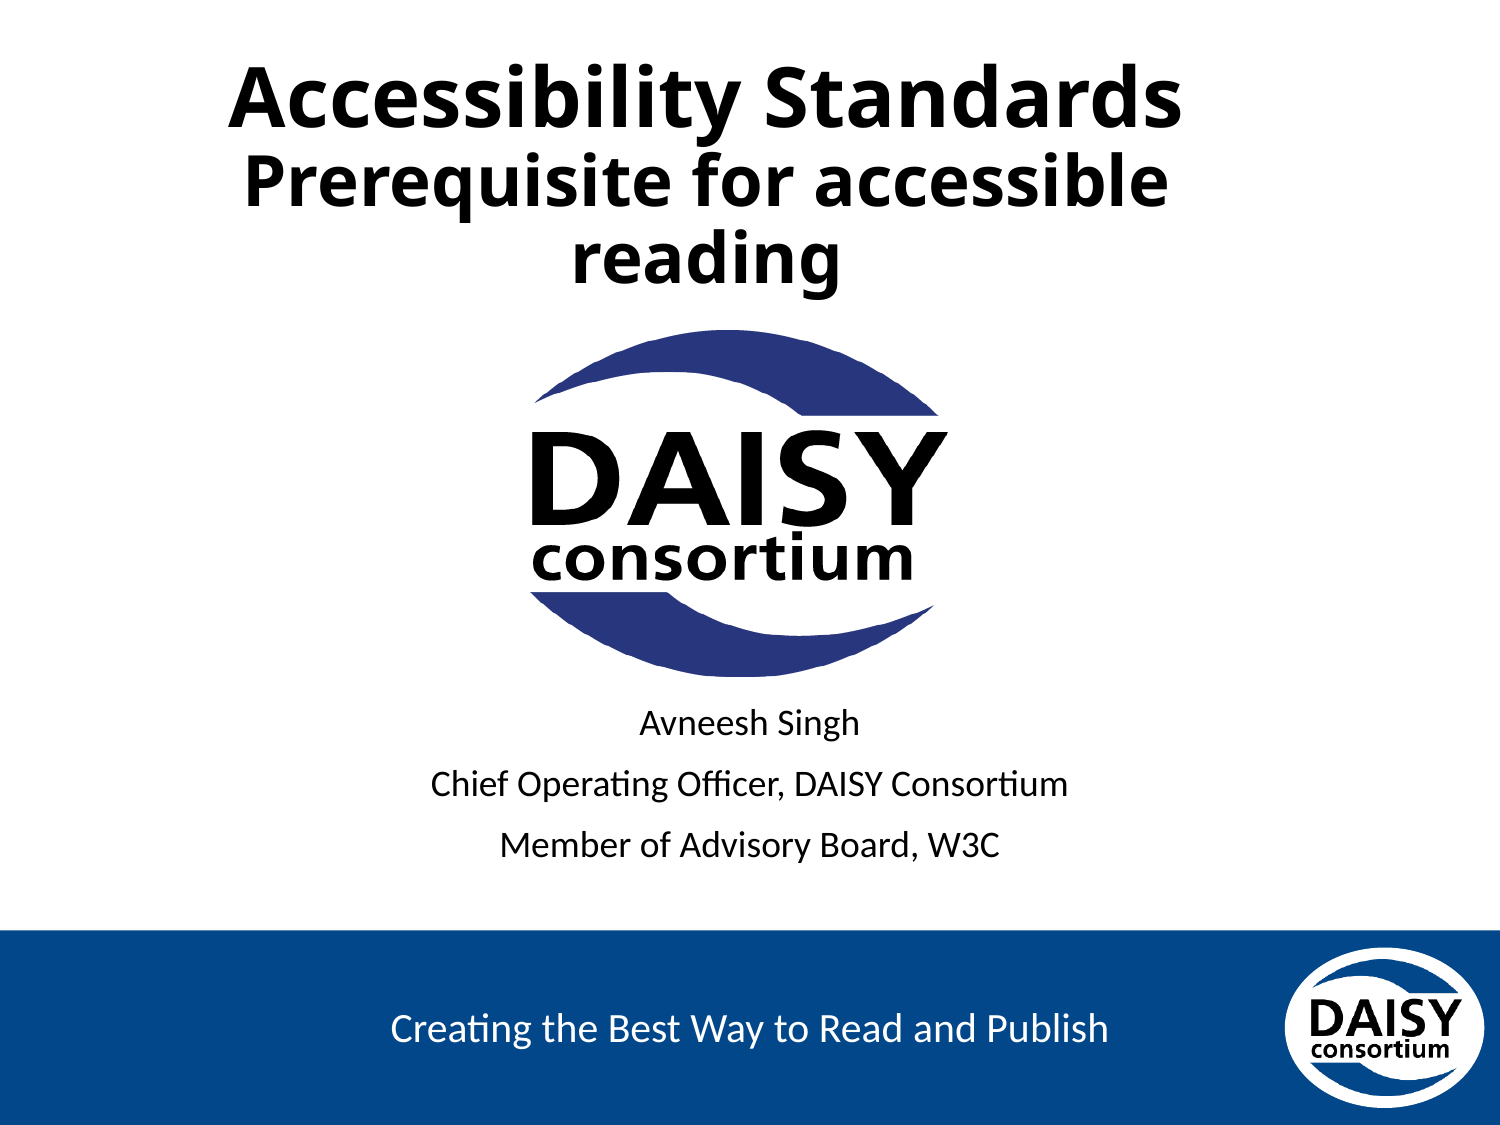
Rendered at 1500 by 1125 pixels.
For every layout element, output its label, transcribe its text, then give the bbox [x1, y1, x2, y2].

picture [530, 330, 948, 677]
subtitle Avneesh Singh Chief Operating Officer, DAISY Consortium Member of Advisory Board, W3C [187, 695, 1313, 956]
title Accessibility Standards Prerequisite for accessible reading [187, 150, 1227, 307]
picture [1310, 959, 1462, 1096]
